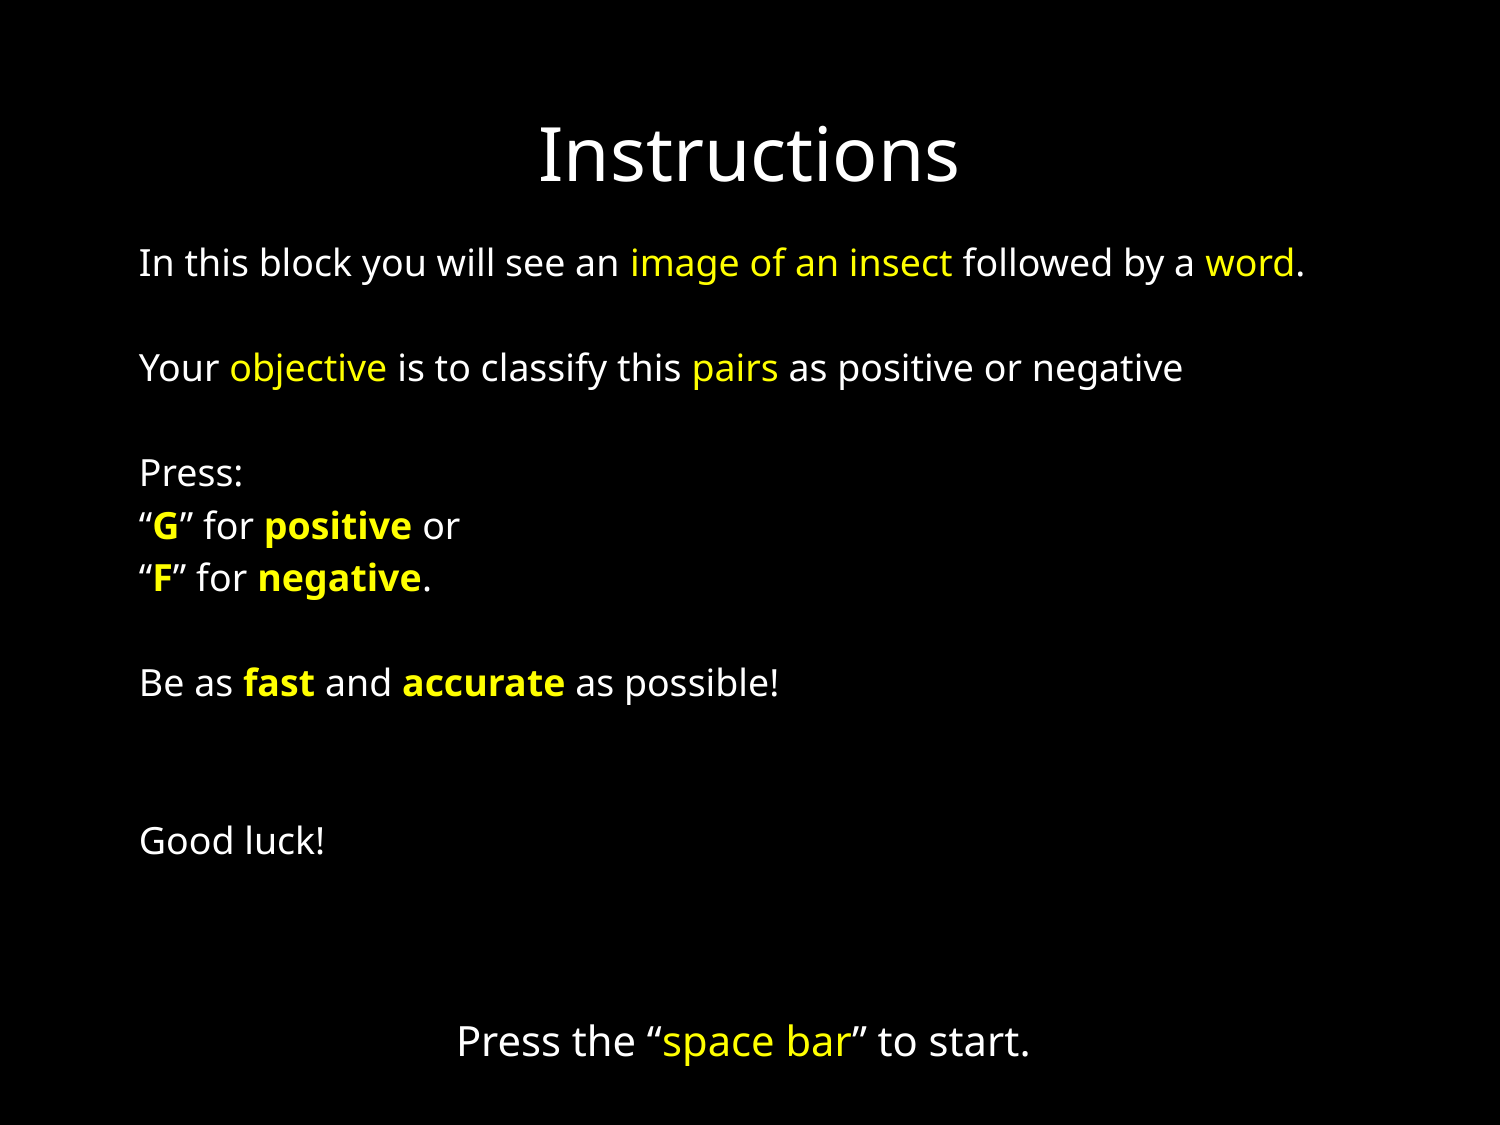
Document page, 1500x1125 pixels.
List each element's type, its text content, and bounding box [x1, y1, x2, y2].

text_box Press the “space bar” to start. [218, 1007, 1269, 1125]
subtitle In this block you will see an image of an insect followed by a word. Your objective is to classify this pairs as positive or negative Press: “G” for positive or “F” for negative. Be as fast and accurate as possible! Good luck! [123, 231, 1388, 681]
title Instructions [112, 30, 1388, 273]
